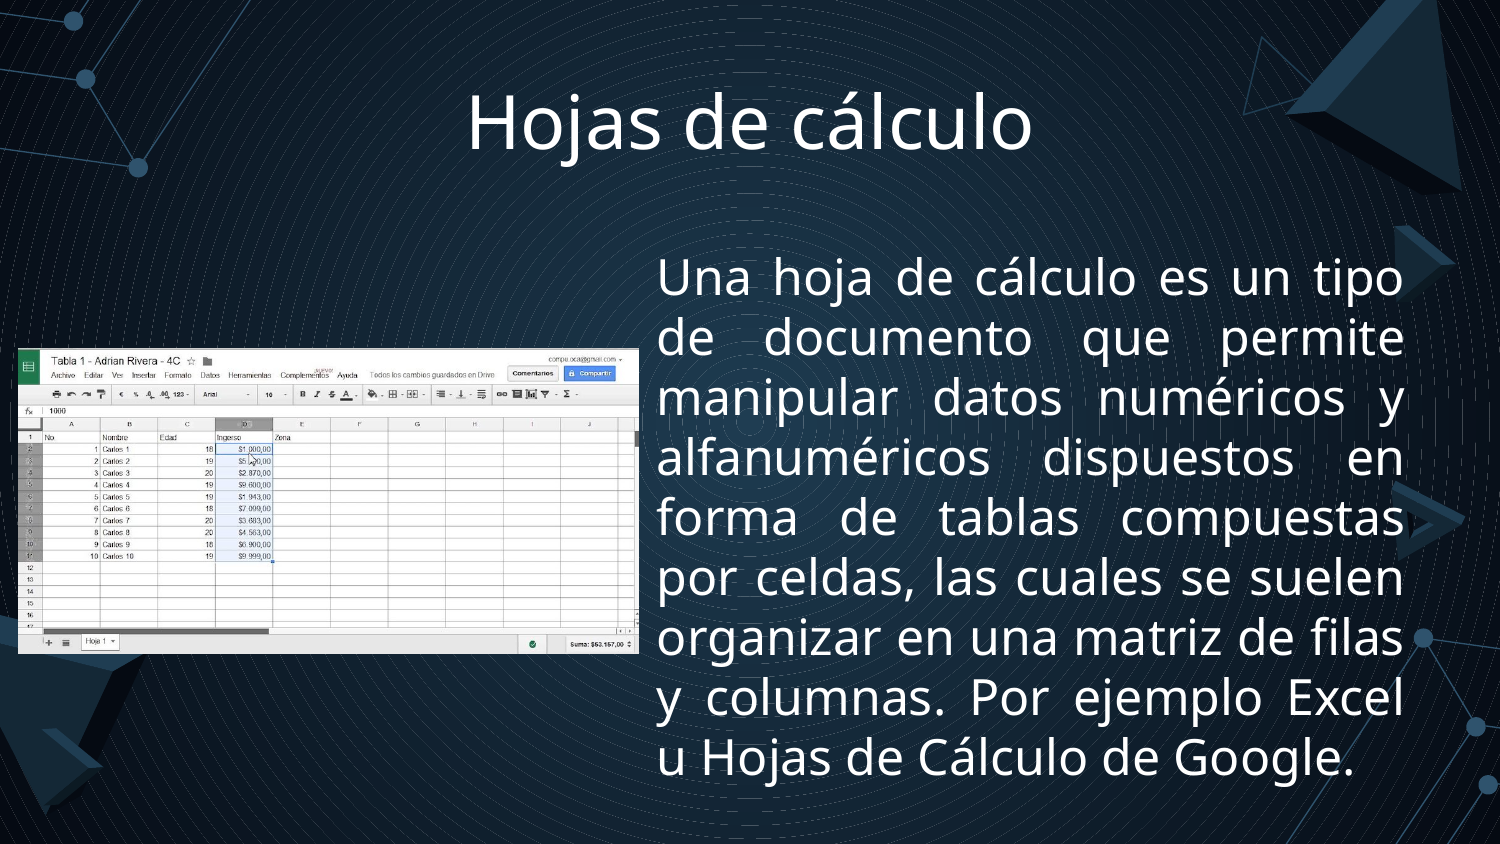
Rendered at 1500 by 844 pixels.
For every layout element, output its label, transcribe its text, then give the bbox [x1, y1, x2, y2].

title Hojas de cálculo [270, 95, 1218, 144]
subtitle Una hoja de cálculo es un tipo de documento que permite manipular datos numéricos y alfanuméricos dispuestos en forma de tablas compuestas por celdas, las cuales se suelen organizar en una matriz de filas y columnas. Por ejemplo Excel u Hojas de Cálculo de Google. [641, 230, 1421, 771]
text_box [0, 0, 266, 241]
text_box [1223, 0, 1500, 250]
picture [18, 348, 639, 654]
